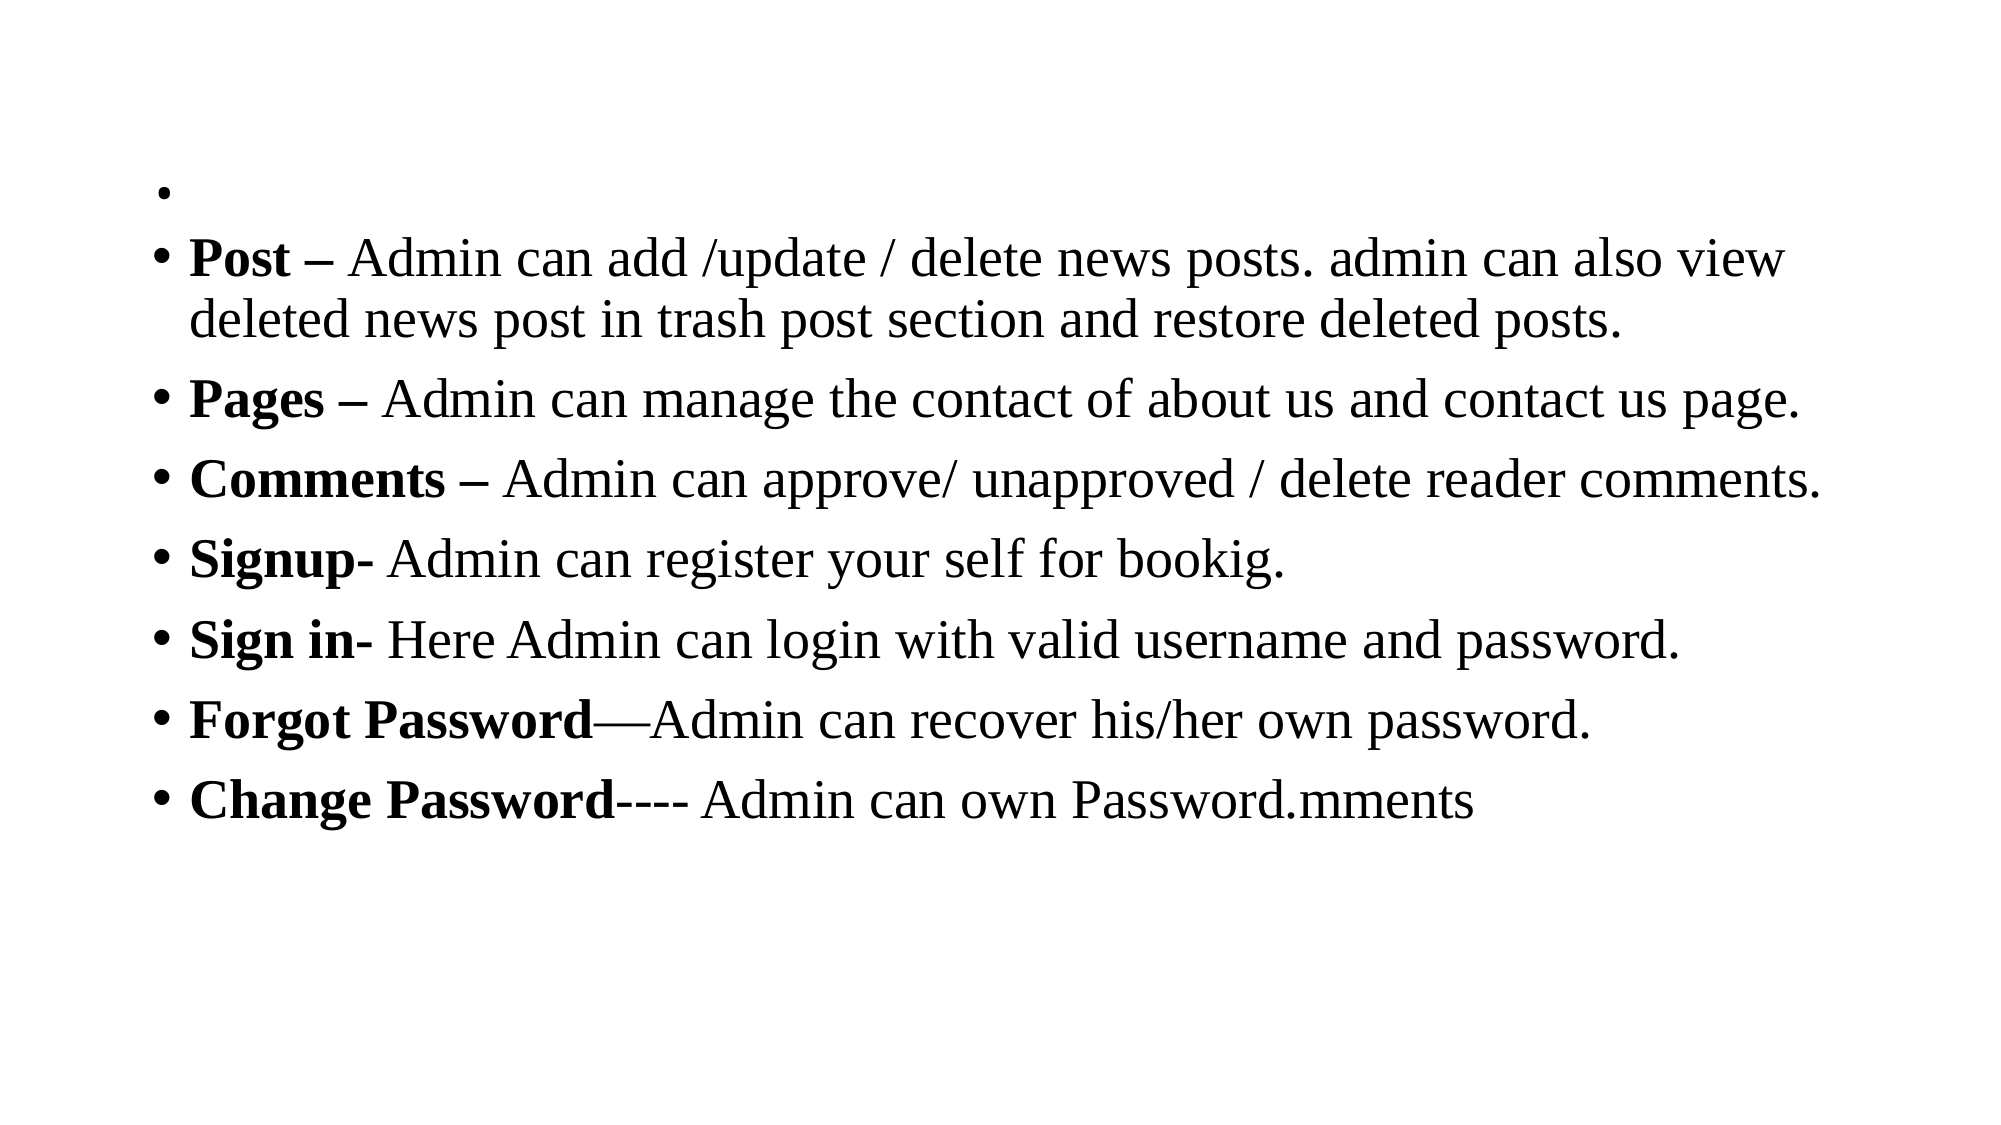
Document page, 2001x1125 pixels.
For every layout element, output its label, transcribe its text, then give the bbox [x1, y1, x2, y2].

title . [137, 59, 1863, 221]
list Post – Admin can add /update / delete news posts. admin can also view deleted news post in trash post section and restore deleted posts. Pages – Admin can manage the contact of about us and contact us page. Comments – Admin can approve/ unapproved / delete reader comments. Signup- Admin can register your self for bookig. Sign in- Here Admin can login with valid username and password. Forgot Password—Admin can recover his/her own password. Change Password---- Admin can own Password.mments [137, 221, 1863, 935]
